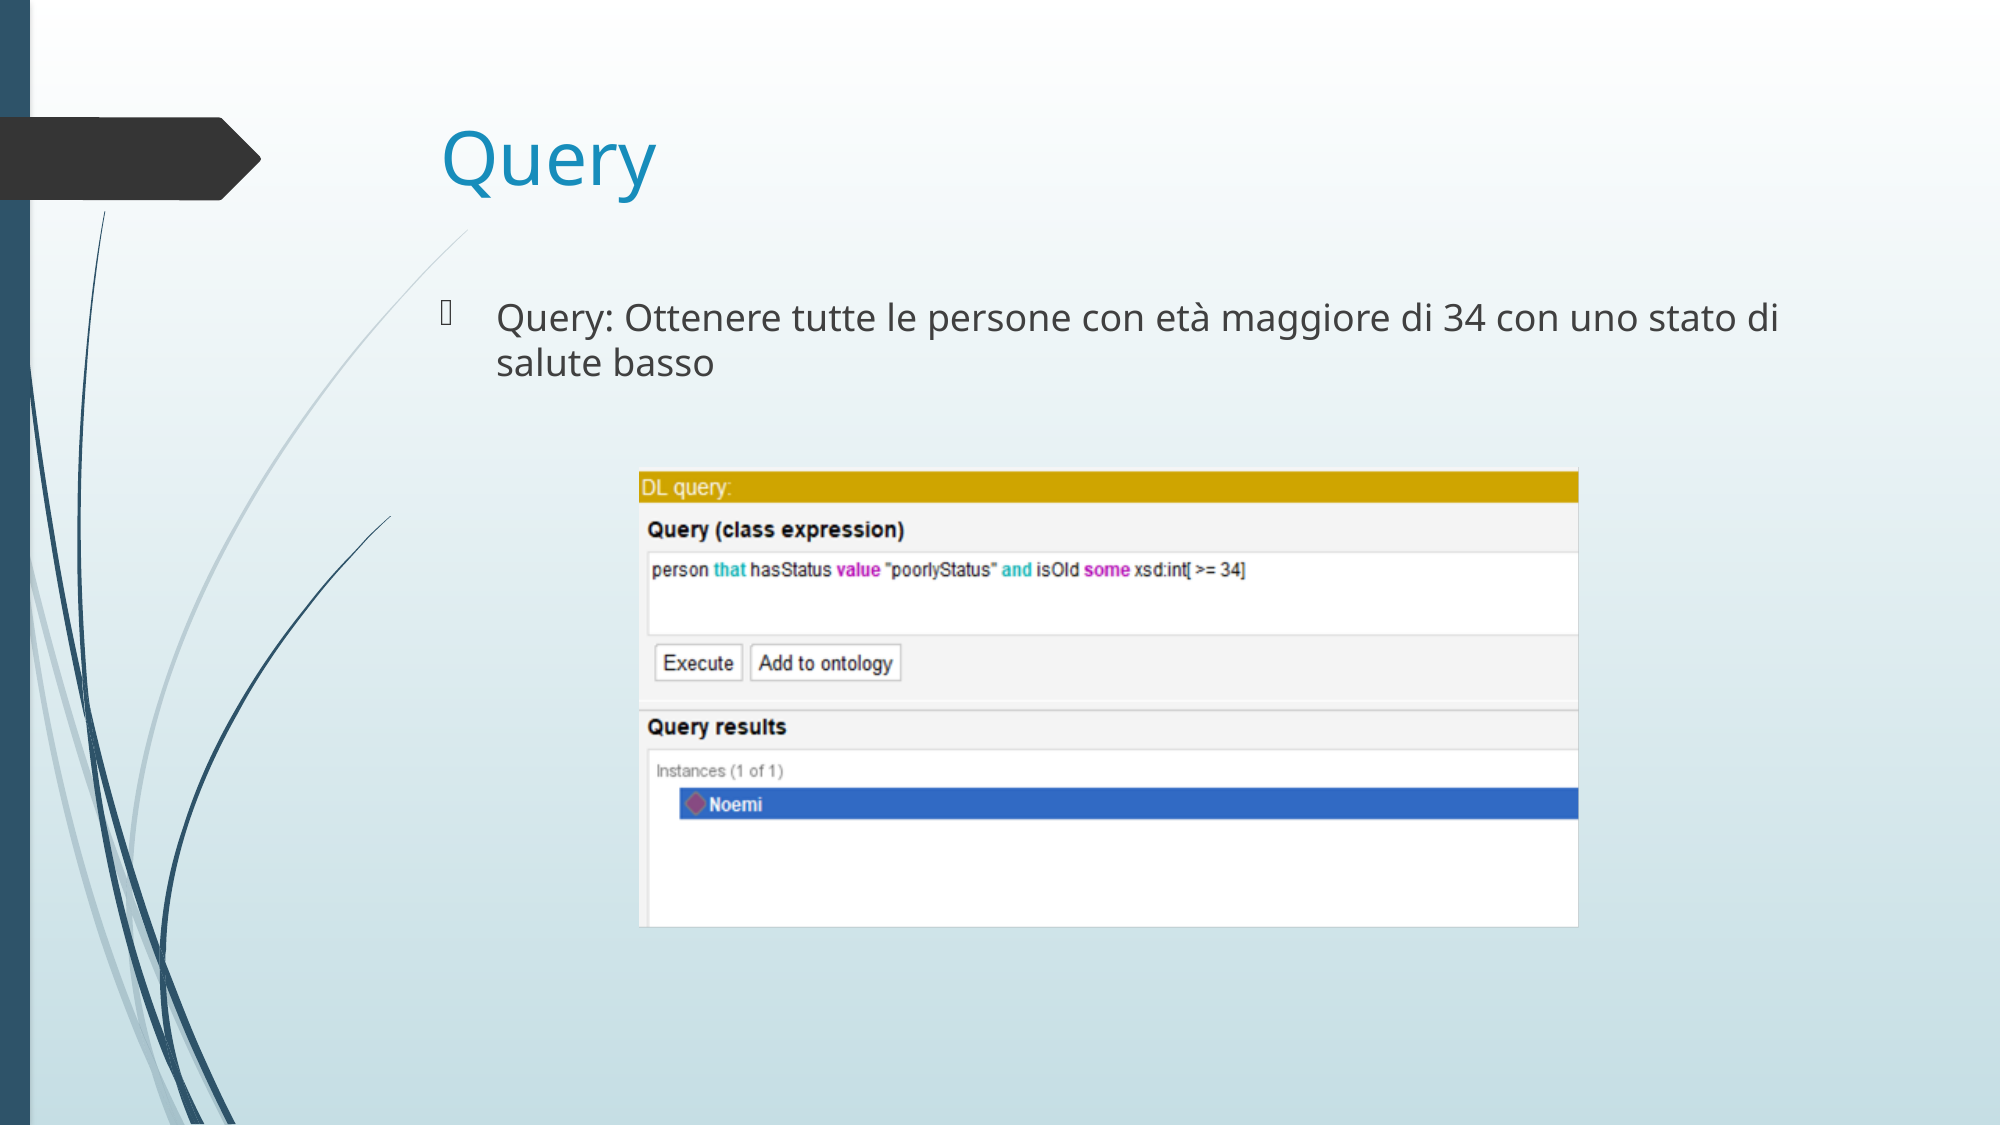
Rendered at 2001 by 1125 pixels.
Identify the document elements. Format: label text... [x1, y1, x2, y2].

picture [639, 467, 1582, 929]
list Query: Ottenere tutte le persone con età maggiore di 34 con uno stato di salute basso [424, 286, 1888, 970]
title Query [425, 102, 1888, 286]
